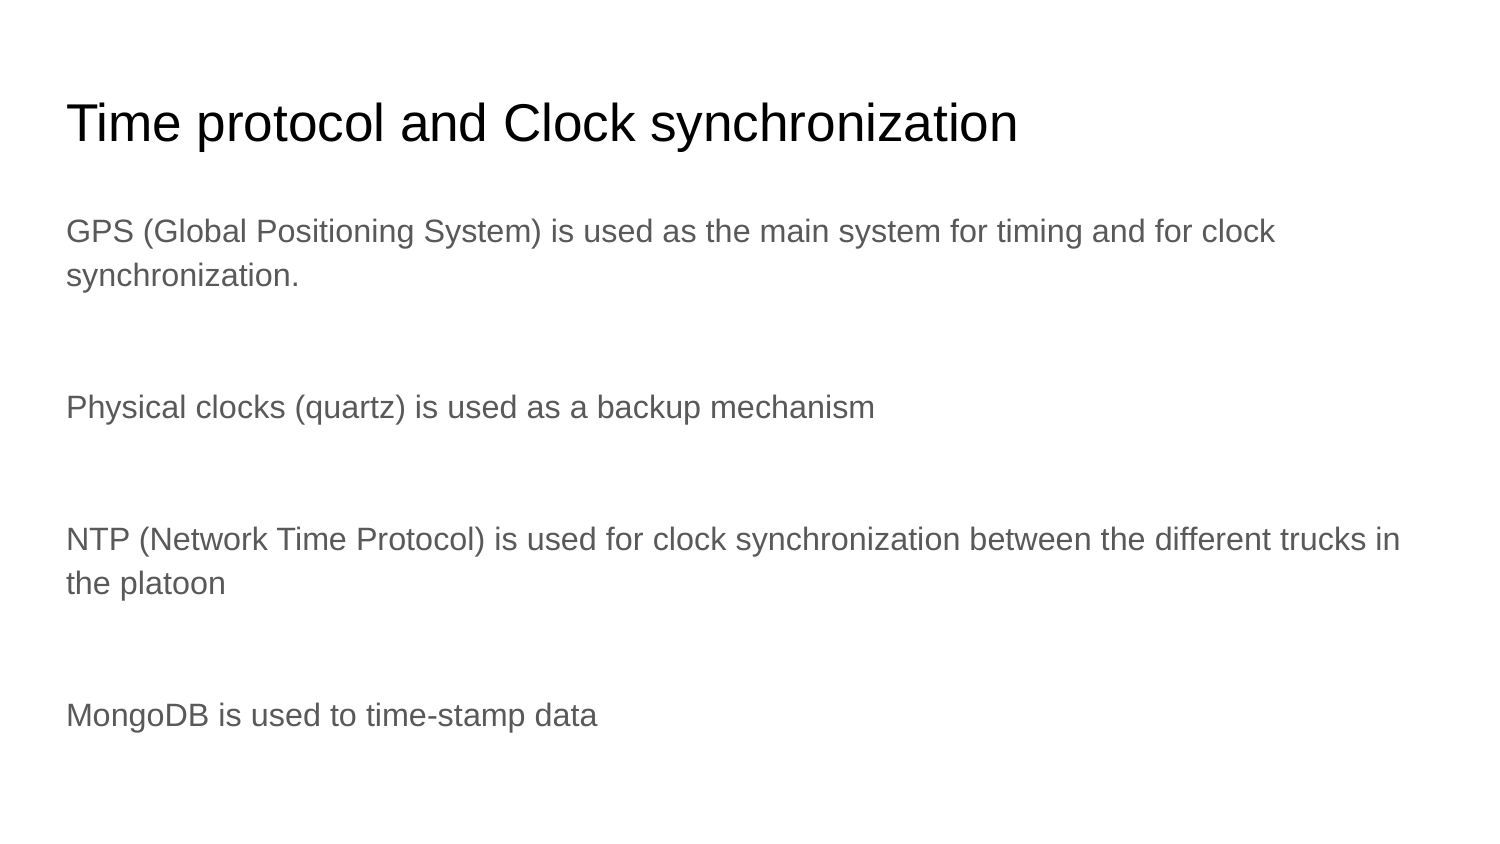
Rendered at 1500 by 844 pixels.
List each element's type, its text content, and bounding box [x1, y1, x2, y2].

list GPS (Global Positioning System) is used as the main system for timing and for clock synchronization. Physical clocks (quartz) is used as a backup mechanism NTP (Network Time Protocol) is used for clock synchronization between the different trucks in the platoon MongoDB is used to time-stamp data [51, 189, 1449, 750]
title Time protocol and Clock synchronization [51, 72, 1449, 167]
